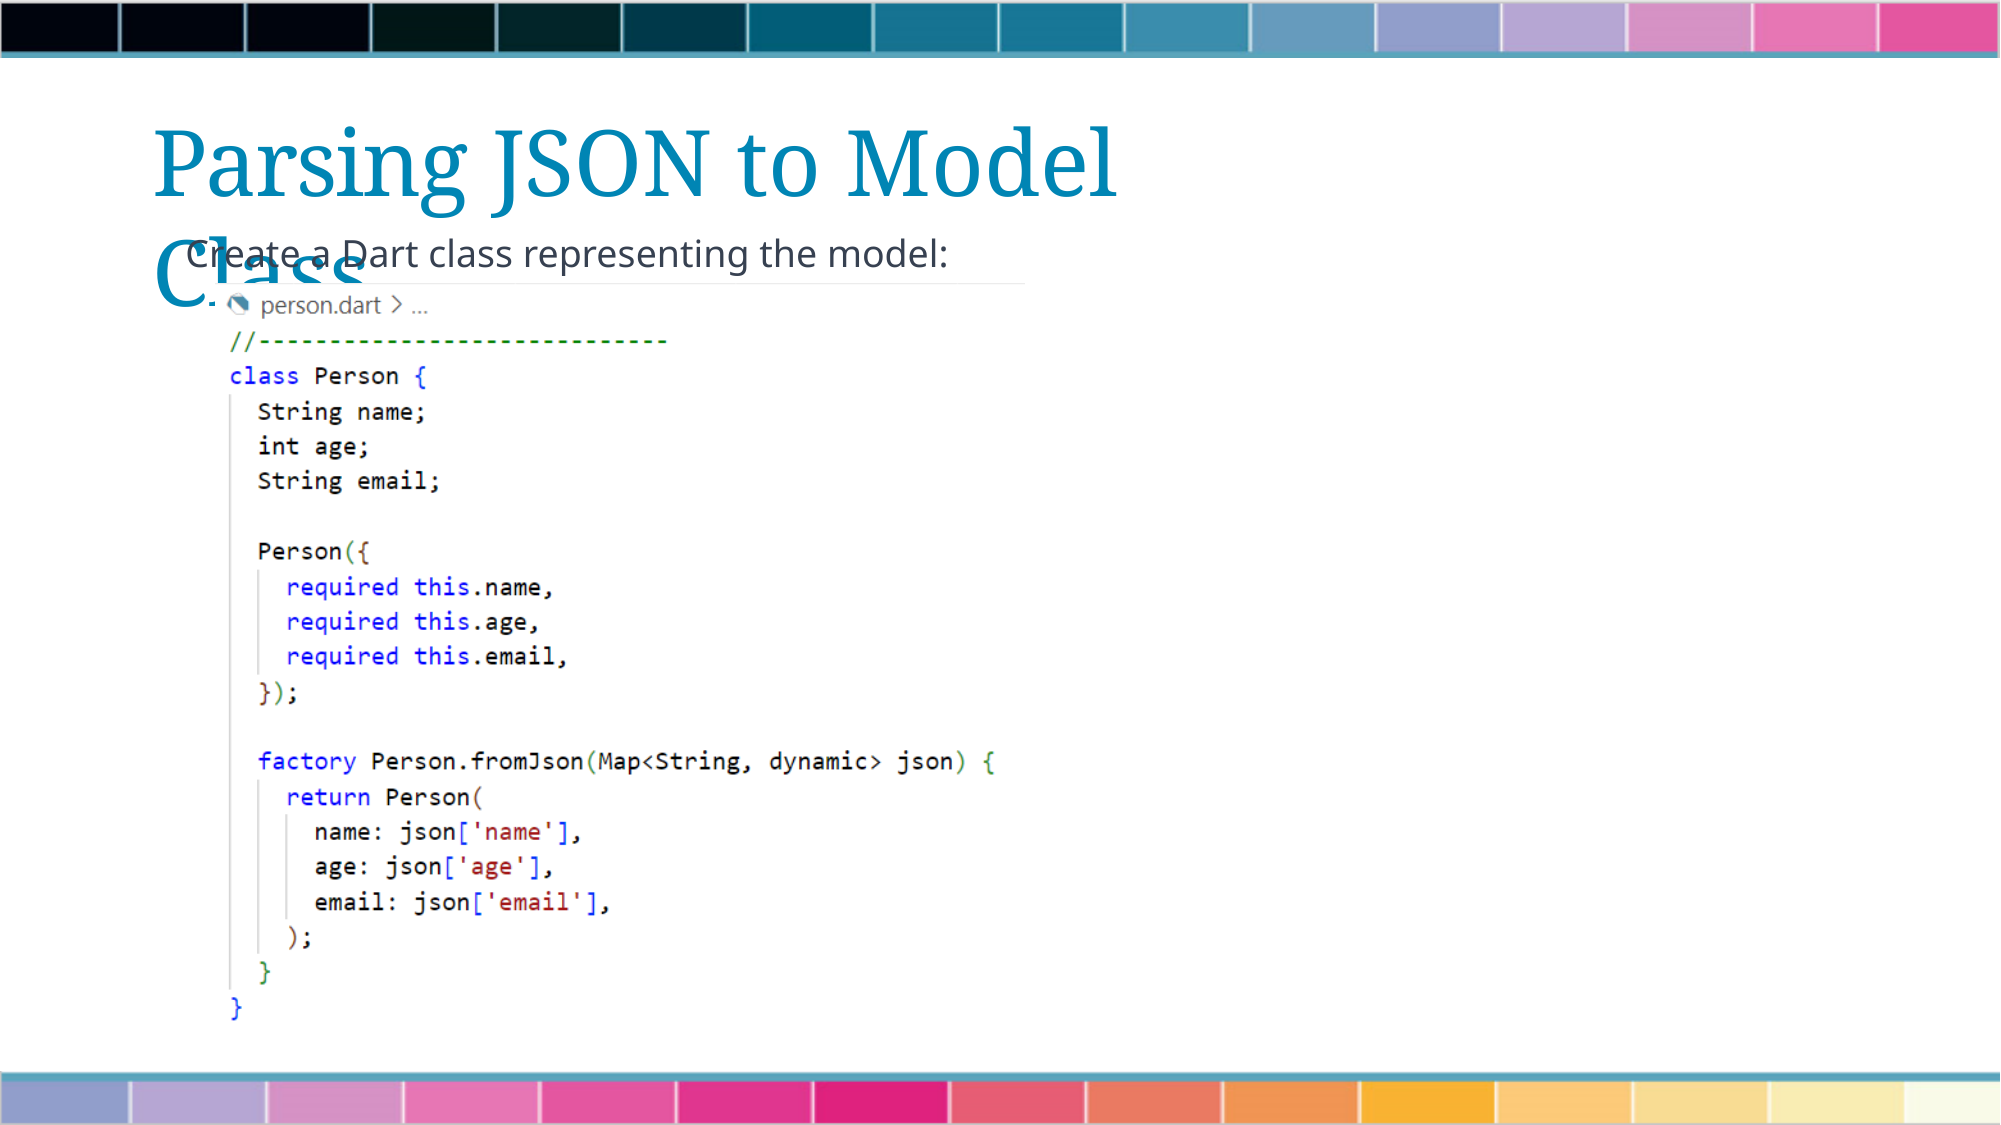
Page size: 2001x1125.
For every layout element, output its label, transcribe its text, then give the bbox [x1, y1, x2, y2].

picture [0, 0, 2000, 58]
text_box Create a Dart class representing the model: [170, 222, 965, 283]
picture [215, 283, 1025, 1032]
title Parsing JSON to Model Class [150, 102, 1314, 325]
picture [0, 1071, 2000, 1125]
